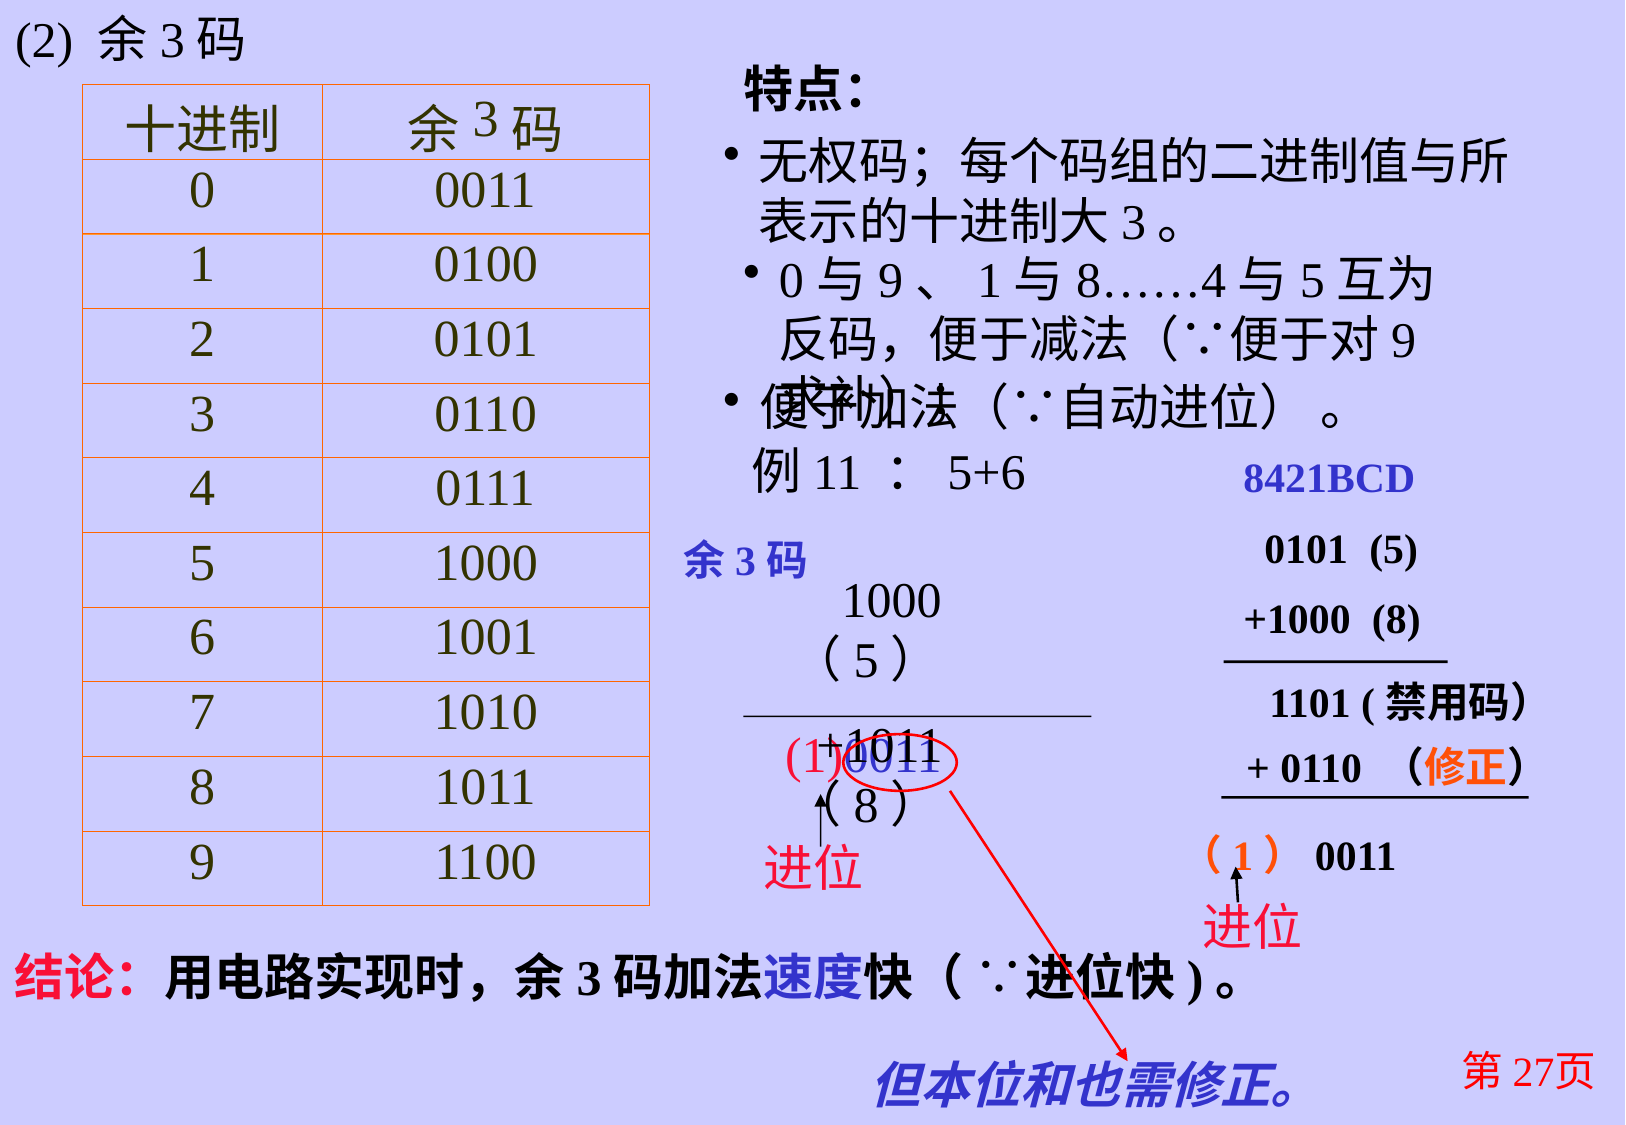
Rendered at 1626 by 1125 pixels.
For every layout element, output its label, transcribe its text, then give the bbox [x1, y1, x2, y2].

text_box 0与9、1与8……4与5互为反码，便于减法（∵便于对9求补）； [728, 257, 1483, 436]
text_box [678, 525, 1119, 904]
text_box 例11 ：5+6 [736, 444, 1041, 507]
text_box 无权码；每个码组的二进制值与所表示的十进制大3。 [708, 121, 1546, 257]
text_box 结论：用电路实现时，余3码加法速度快（ ∵进位快)。 [1133, 937, 1396, 1013]
title (2) 余3码 [0, 0, 1328, 75]
text_box 便于加法（∵自动进位） 。 [708, 368, 1386, 444]
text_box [39, 83, 655, 930]
list 特点： [728, 50, 1077, 121]
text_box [1165, 732, 1561, 963]
text_box 结论：用电路实现时，余3码加法速度快（ ∵进位快)。 [0, 937, 837, 1013]
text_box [1223, 442, 1564, 735]
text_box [842, 733, 1128, 1062]
text_box 但本位和也需修正。 [855, 1046, 1336, 1122]
slide_number 第27页 [1272, 1037, 1612, 1113]
